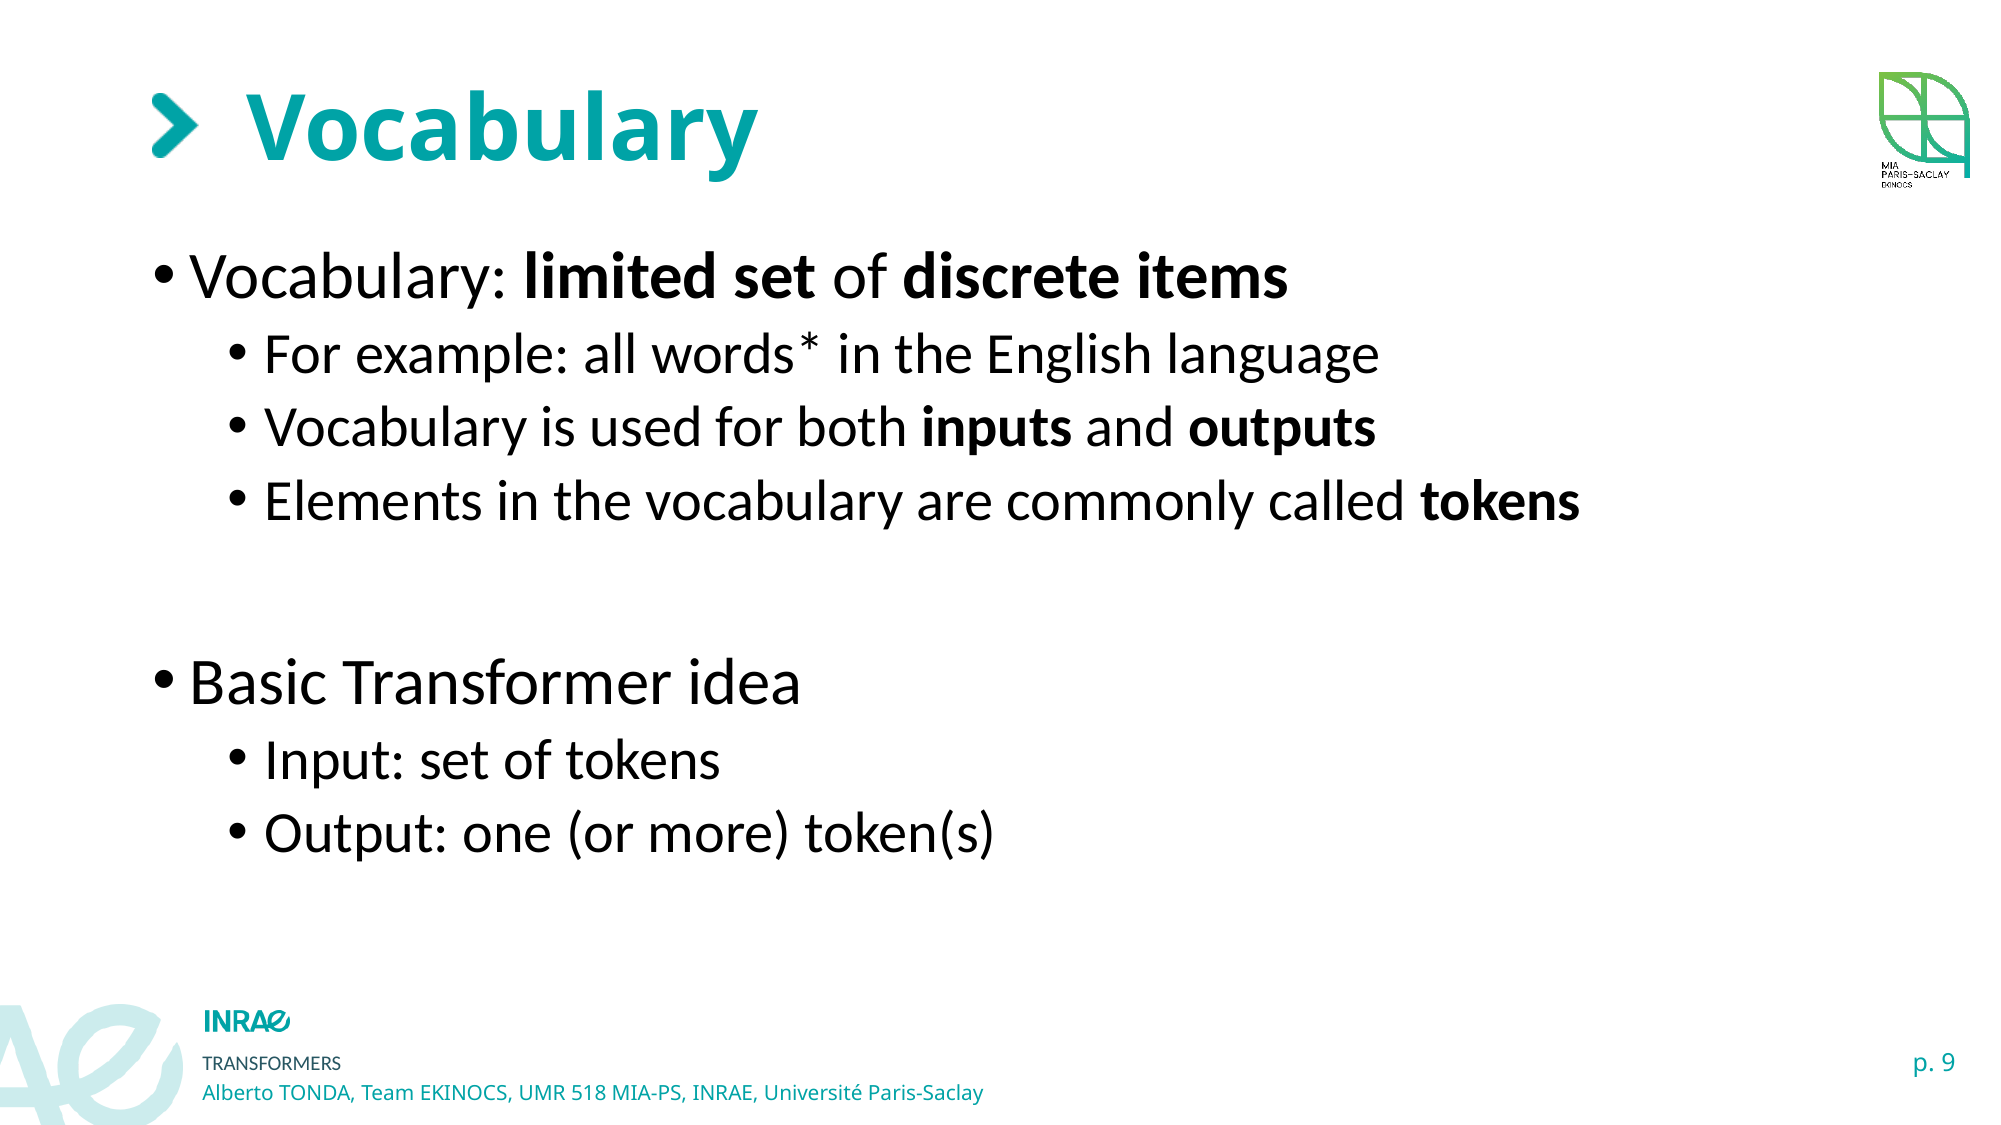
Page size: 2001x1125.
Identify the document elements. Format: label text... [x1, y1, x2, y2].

picture [152, 93, 200, 158]
picture [0, 996, 329, 1125]
picture [1862, 54, 1986, 205]
title Vocabulary [137, 59, 1863, 203]
list Vocabulary: limited set of discrete items For example: all words* in the English language Vocabulary is used for both inputs and outputs Elements in the vocabulary are commonly called tokens Basic Transformer idea Input: set of tokens Output: one (or more) token(s) [137, 233, 1863, 1001]
